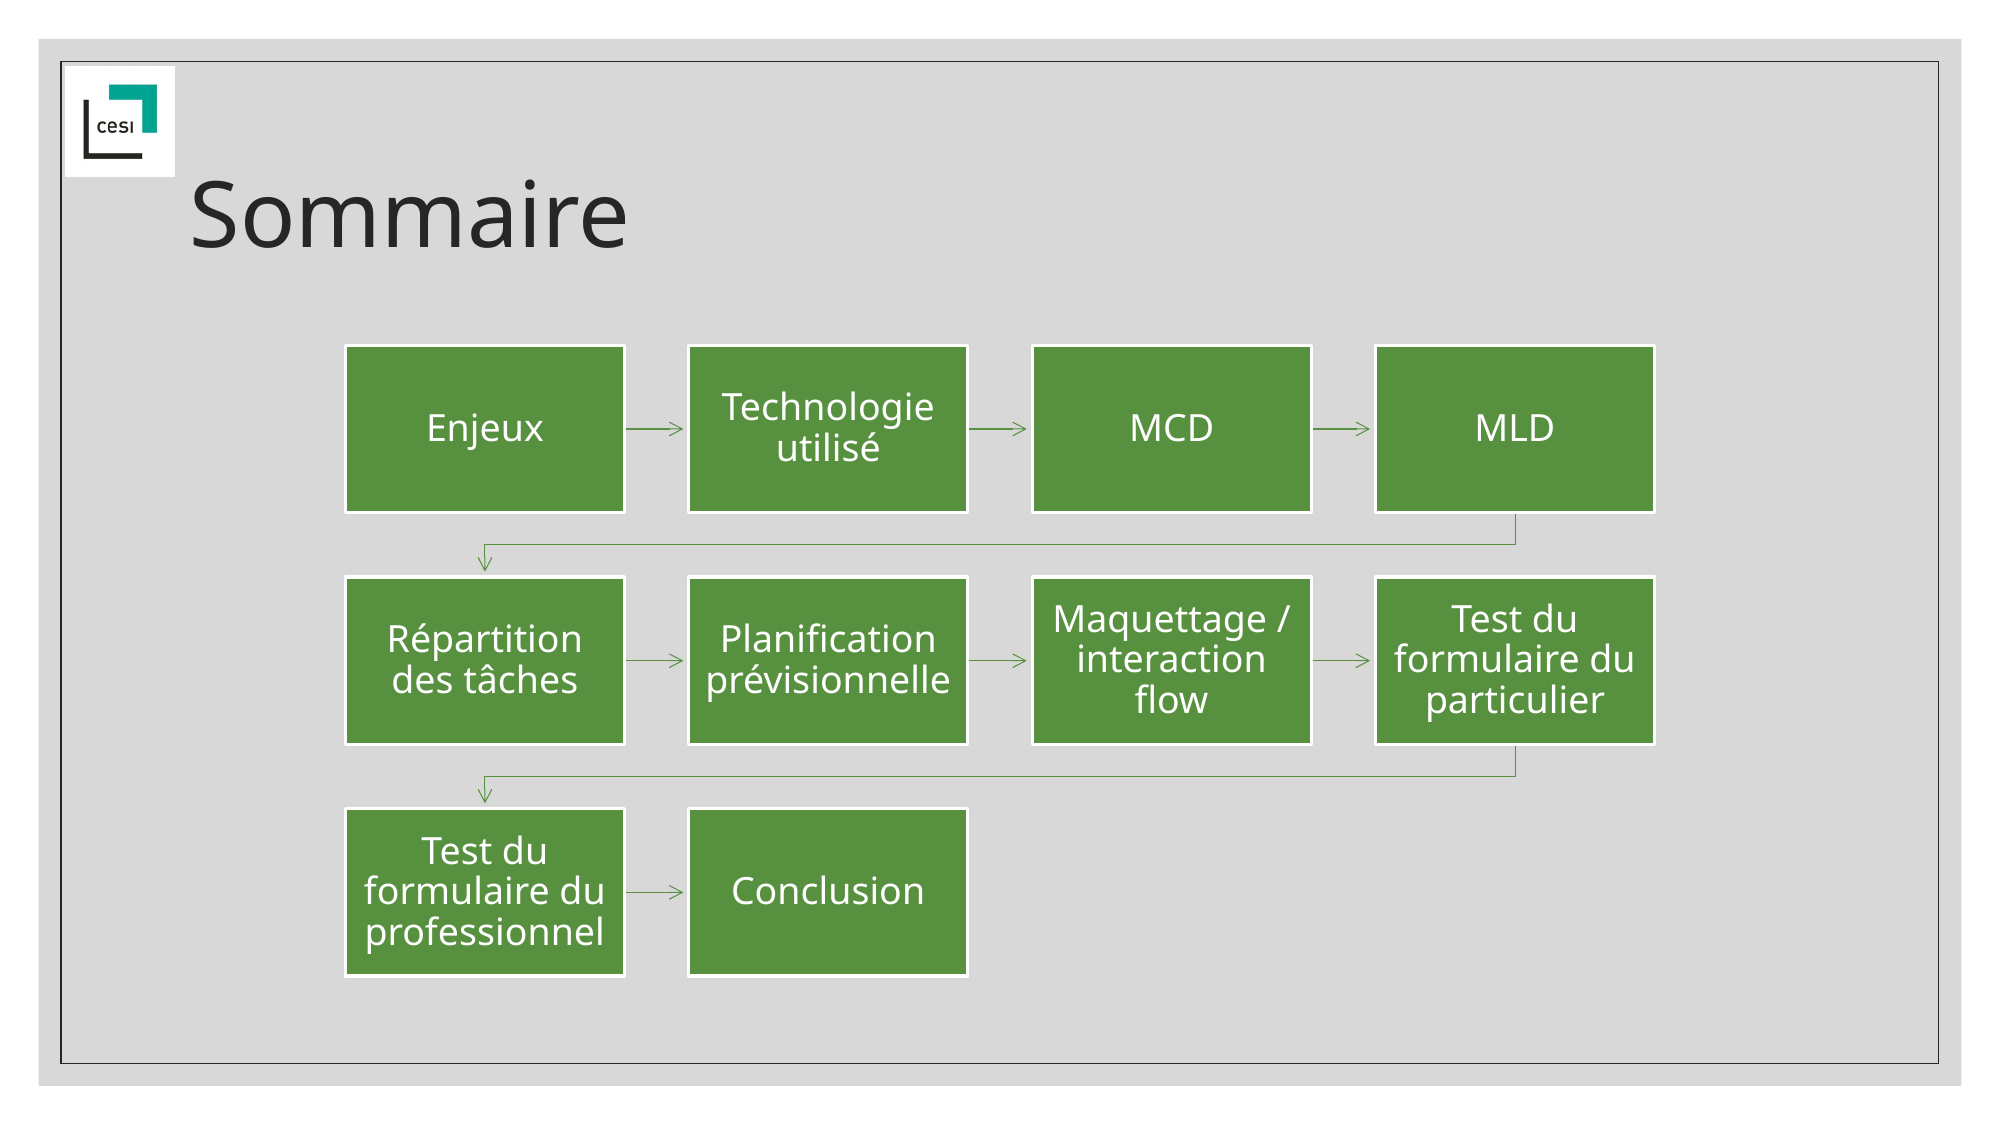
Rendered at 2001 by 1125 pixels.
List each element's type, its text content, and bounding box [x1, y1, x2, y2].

title Sommaire [174, 105, 1825, 331]
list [174, 344, 1825, 977]
picture [65, 66, 175, 177]
